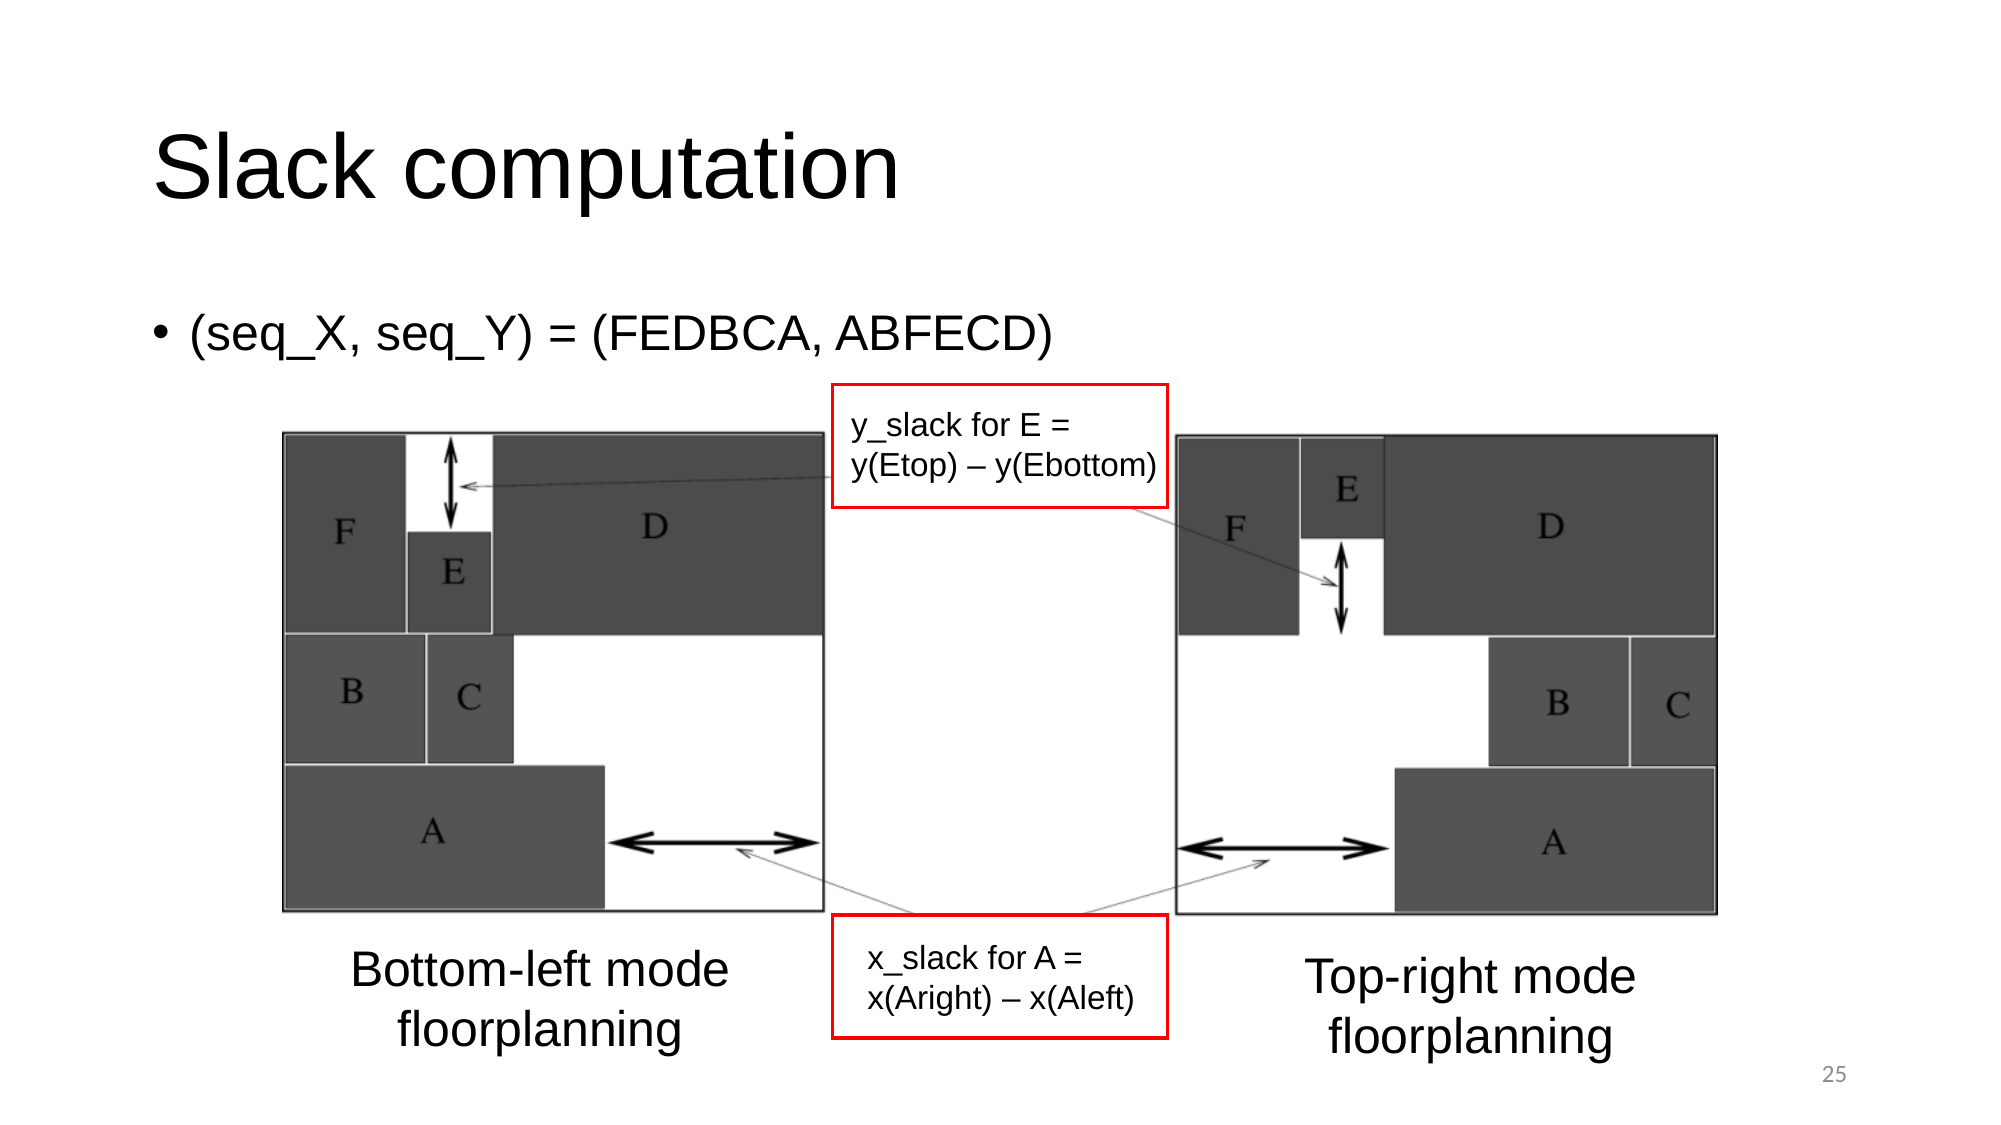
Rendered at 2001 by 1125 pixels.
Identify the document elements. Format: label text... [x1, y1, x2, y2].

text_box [254, 384, 1740, 1071]
slide_number 24 [1412, 1042, 1863, 1103]
list (seq_X, seq_Y) = (FEDBCA, ABFECD) [137, 299, 1863, 495]
title Slack computation [137, 59, 1863, 278]
